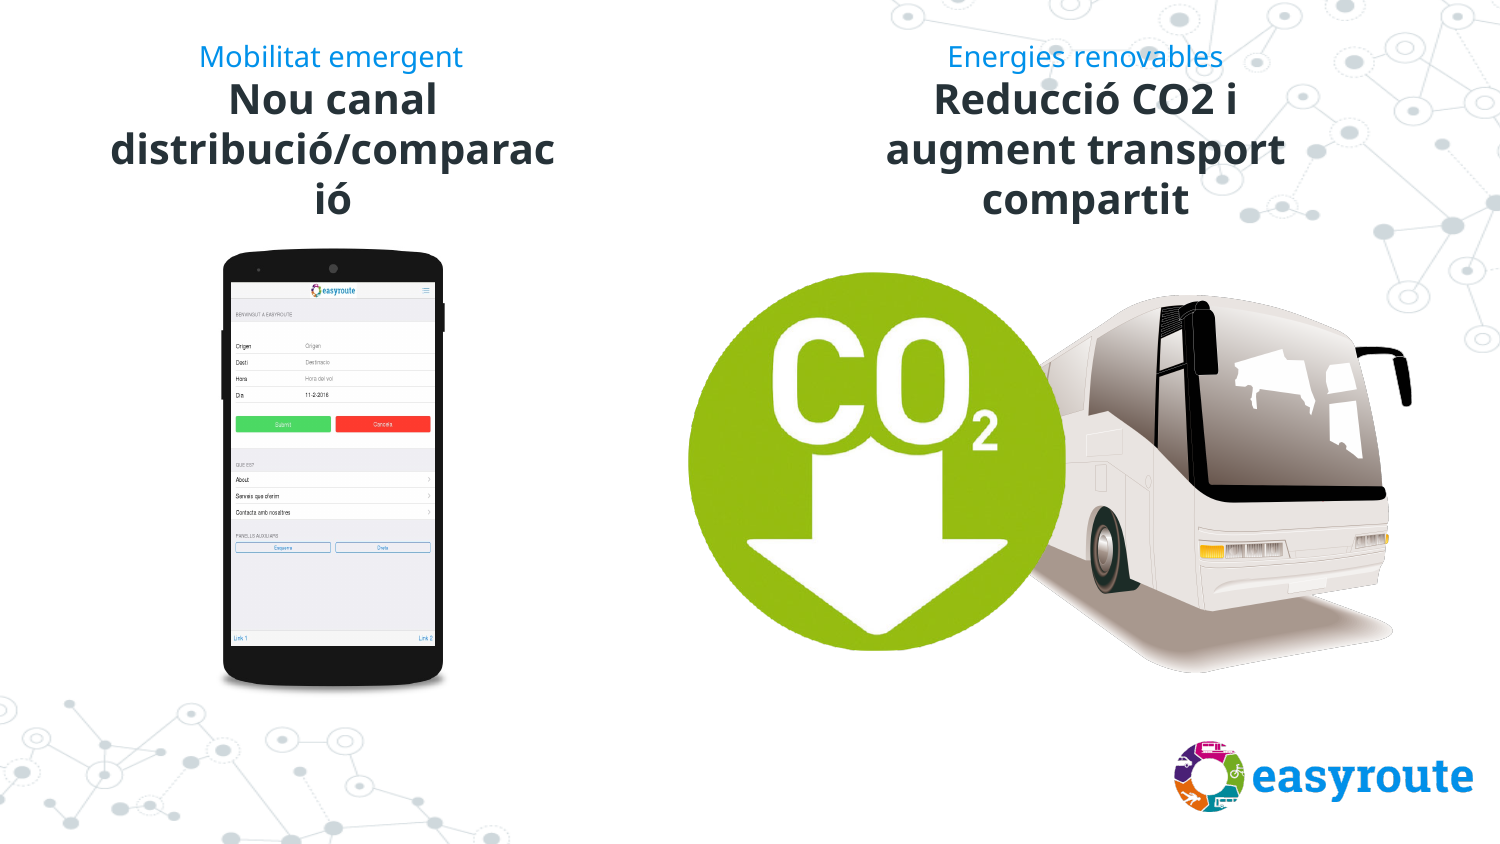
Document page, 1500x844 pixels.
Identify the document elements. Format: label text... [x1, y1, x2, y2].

title Mobilitat emergent [183, 18, 483, 89]
picture [0, 0, 1500, 844]
list Nou canal distribució/comparació [92, 57, 574, 173]
title Energies renovables [896, 18, 1275, 89]
list Reducció CO2 i augment transport compartit [845, 57, 1327, 173]
